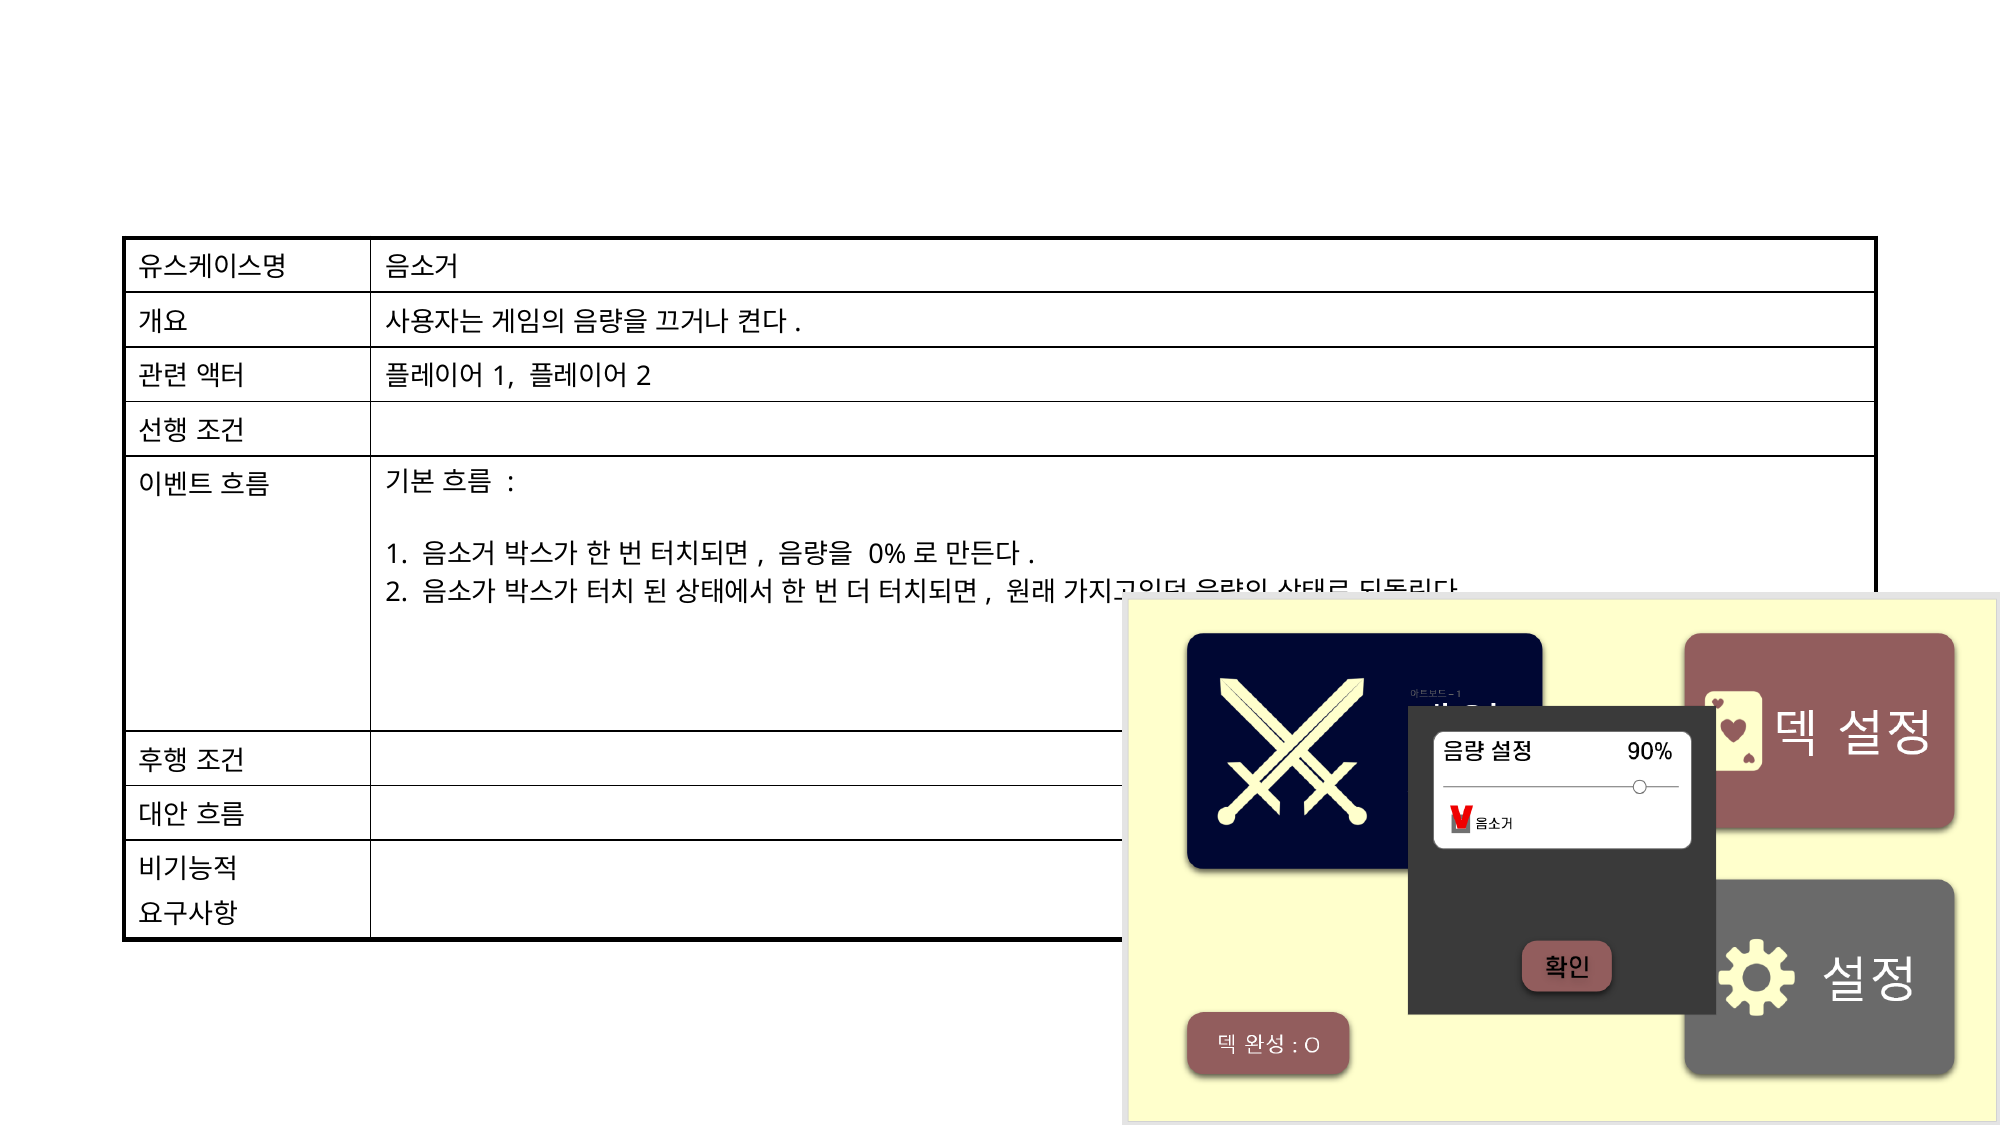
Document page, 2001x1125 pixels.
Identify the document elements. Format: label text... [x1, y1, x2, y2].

table_cell 후행 조건 [126, 732, 370, 785]
table_header 음소거 [371, 240, 1874, 291]
picture [1122, 592, 2000, 1125]
table_cell [371, 732, 1122, 785]
table_cell 플레이어1, 플레이어2 [371, 348, 1874, 401]
table_cell 이벤트 흐름 [126, 457, 370, 730]
table_cell [371, 841, 1122, 937]
table_cell 비기능적 요구사항 [126, 841, 370, 937]
table_header 유스케이스명 [126, 240, 370, 291]
table_cell 대안 흐름 [126, 786, 370, 839]
table_cell [371, 786, 1122, 839]
table_cell 선행 조건 [126, 402, 370, 455]
table_cell 관련 액터 [126, 348, 370, 401]
table_cell 기본 흐름 : 1. 음소거 박스가 한 번 터치되면, 음량을 0%로 만든다. 2. 음소가 박스가 터치 된 상태에서 한 번 더 터치되면, 원래 가지고있던 음량의 상태로 되돌린다. [371, 457, 1874, 730]
table_cell [371, 402, 1874, 455]
table_cell 사용자는 게임의 음량을 끄거나 켠다. [371, 293, 1874, 346]
table_cell 개요 [126, 293, 370, 346]
